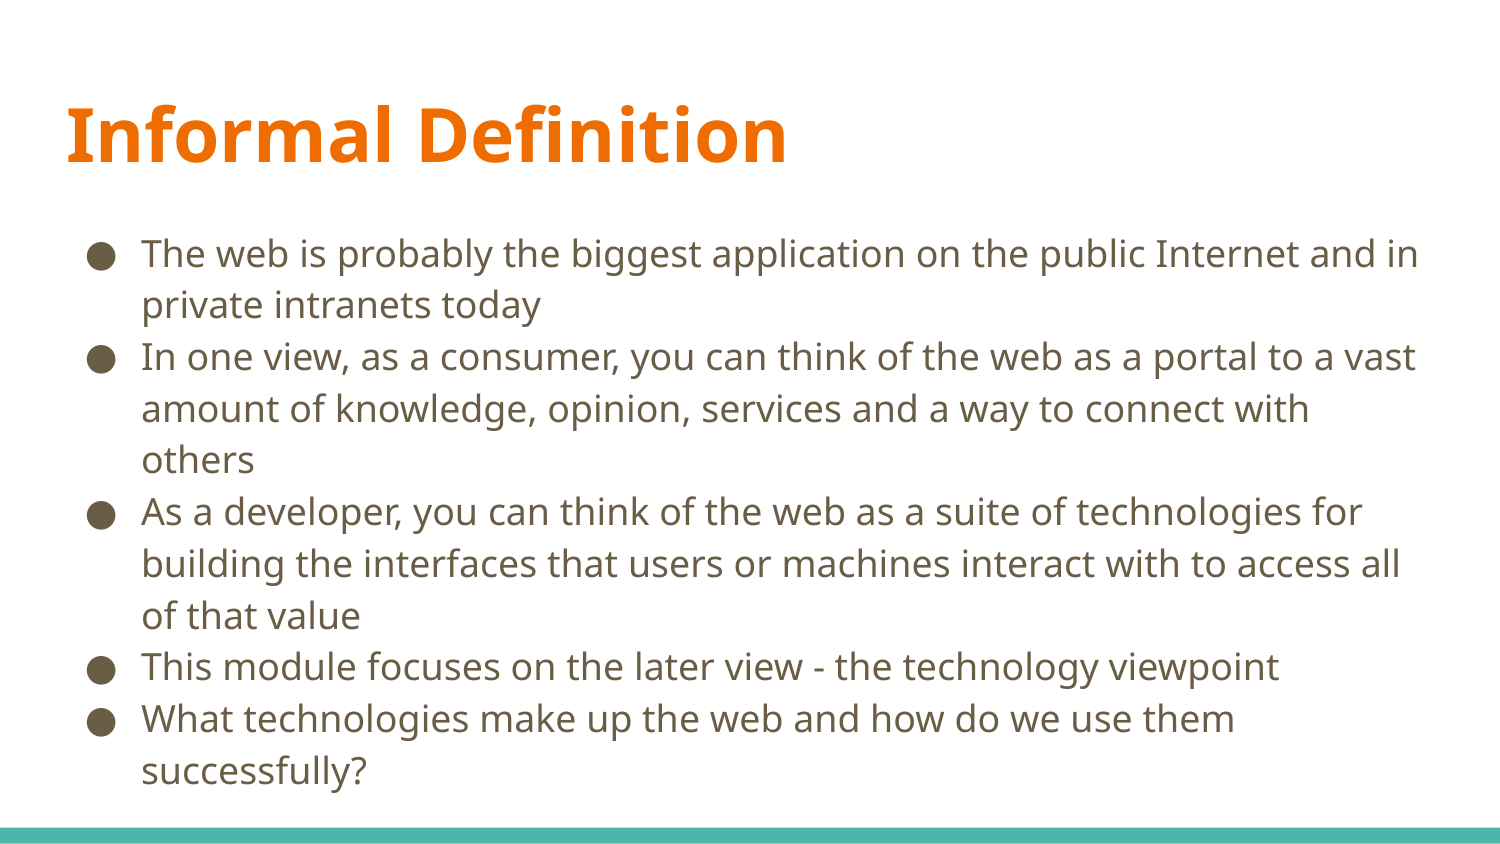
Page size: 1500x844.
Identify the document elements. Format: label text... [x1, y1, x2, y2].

title Informal Definition [51, 72, 1449, 189]
list The web is probably the biggest application on the public Internet and in private intranets today In one view, as a consumer, you can think of the web as a portal to a vast amount of knowledge, opinion, services and a way to connect with others As a developer, you can think of the web as a suite of technologies for building the interfaces that users or machines interact with to access all of that value This module focuses on the later view - the technology viewpoint What technologies make up the web and how do we use them successfully? [51, 207, 1449, 750]
